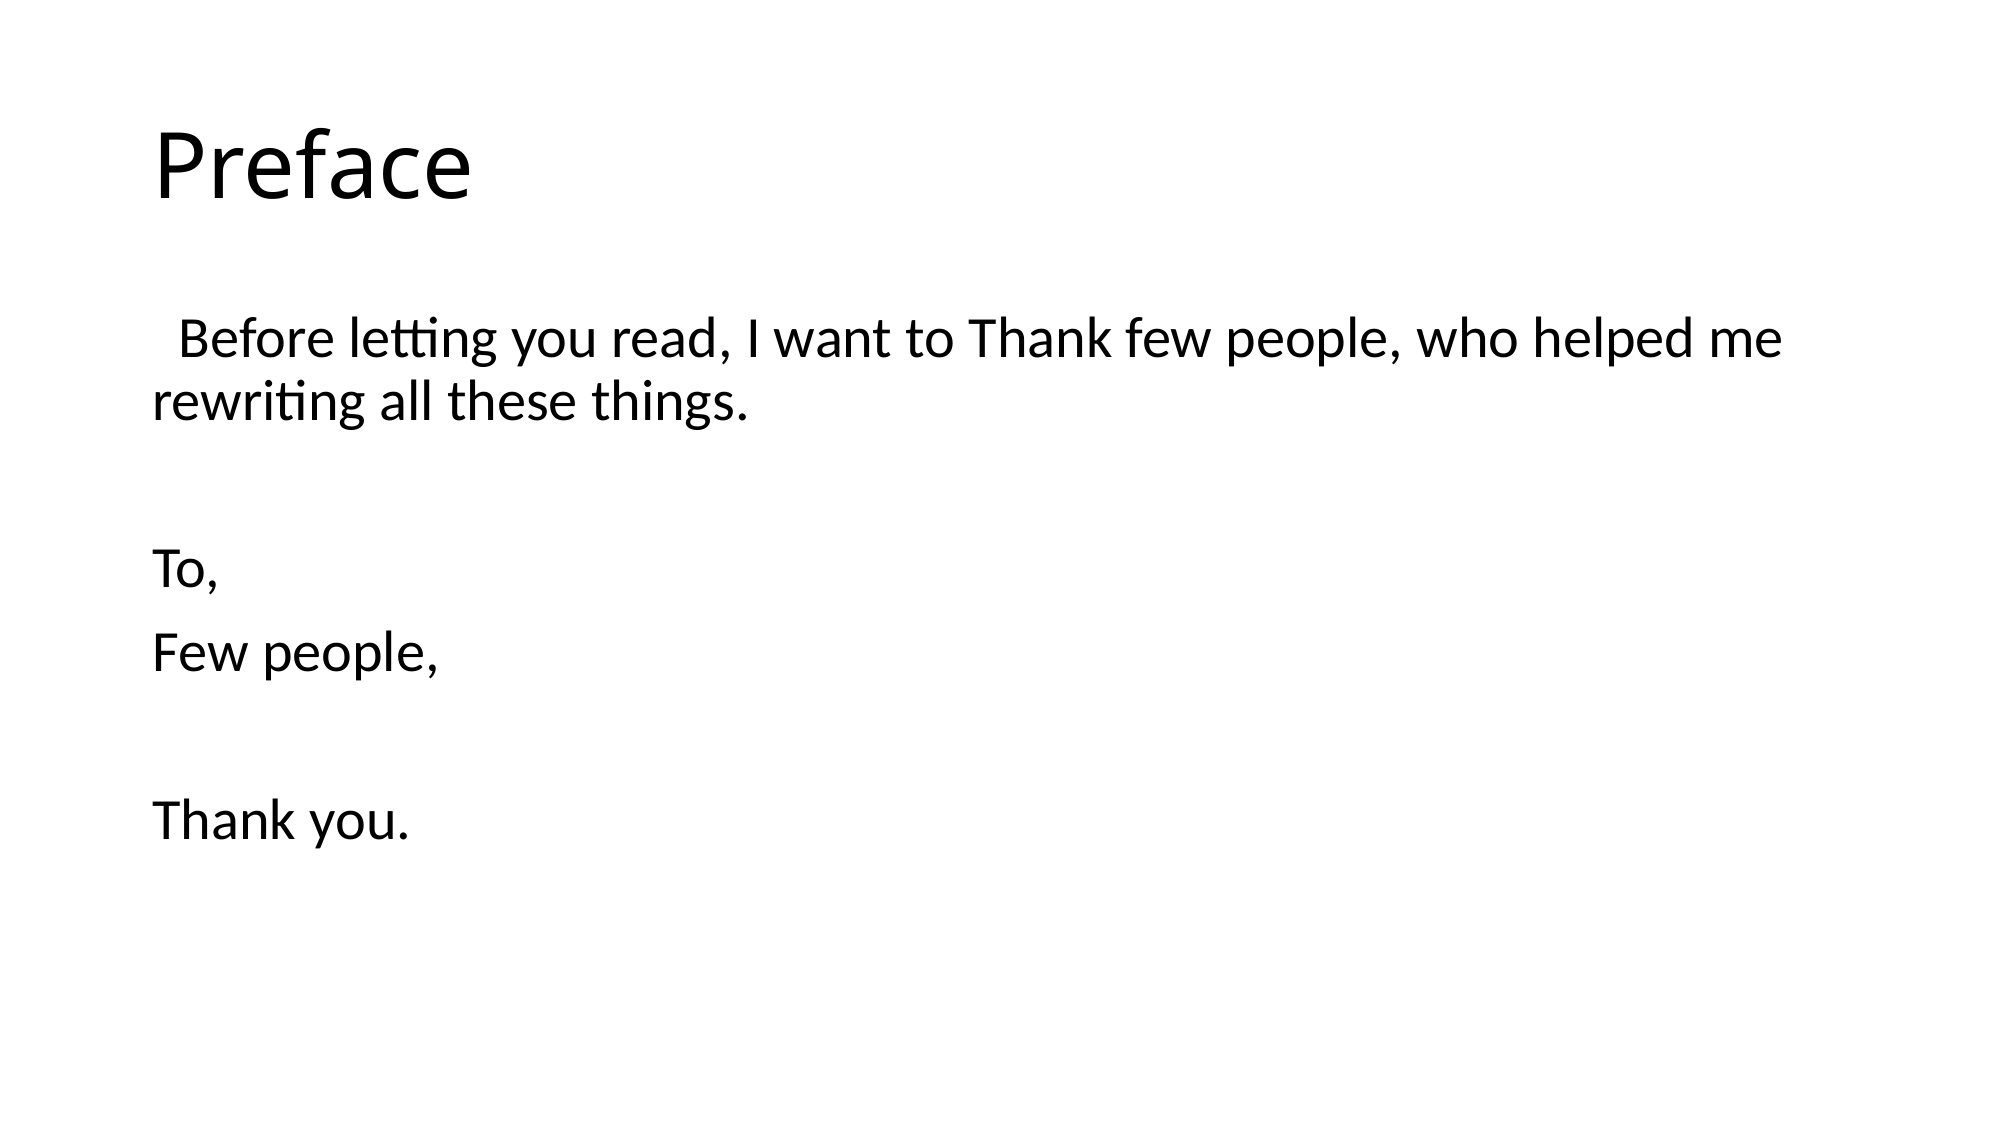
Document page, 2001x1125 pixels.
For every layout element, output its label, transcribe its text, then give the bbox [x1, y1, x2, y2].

title Preface [137, 59, 1863, 278]
list Before letting you read, I want to Thank few people, who helped me rewriting all these things. To, Few people, Thank you. [137, 299, 1863, 1014]
